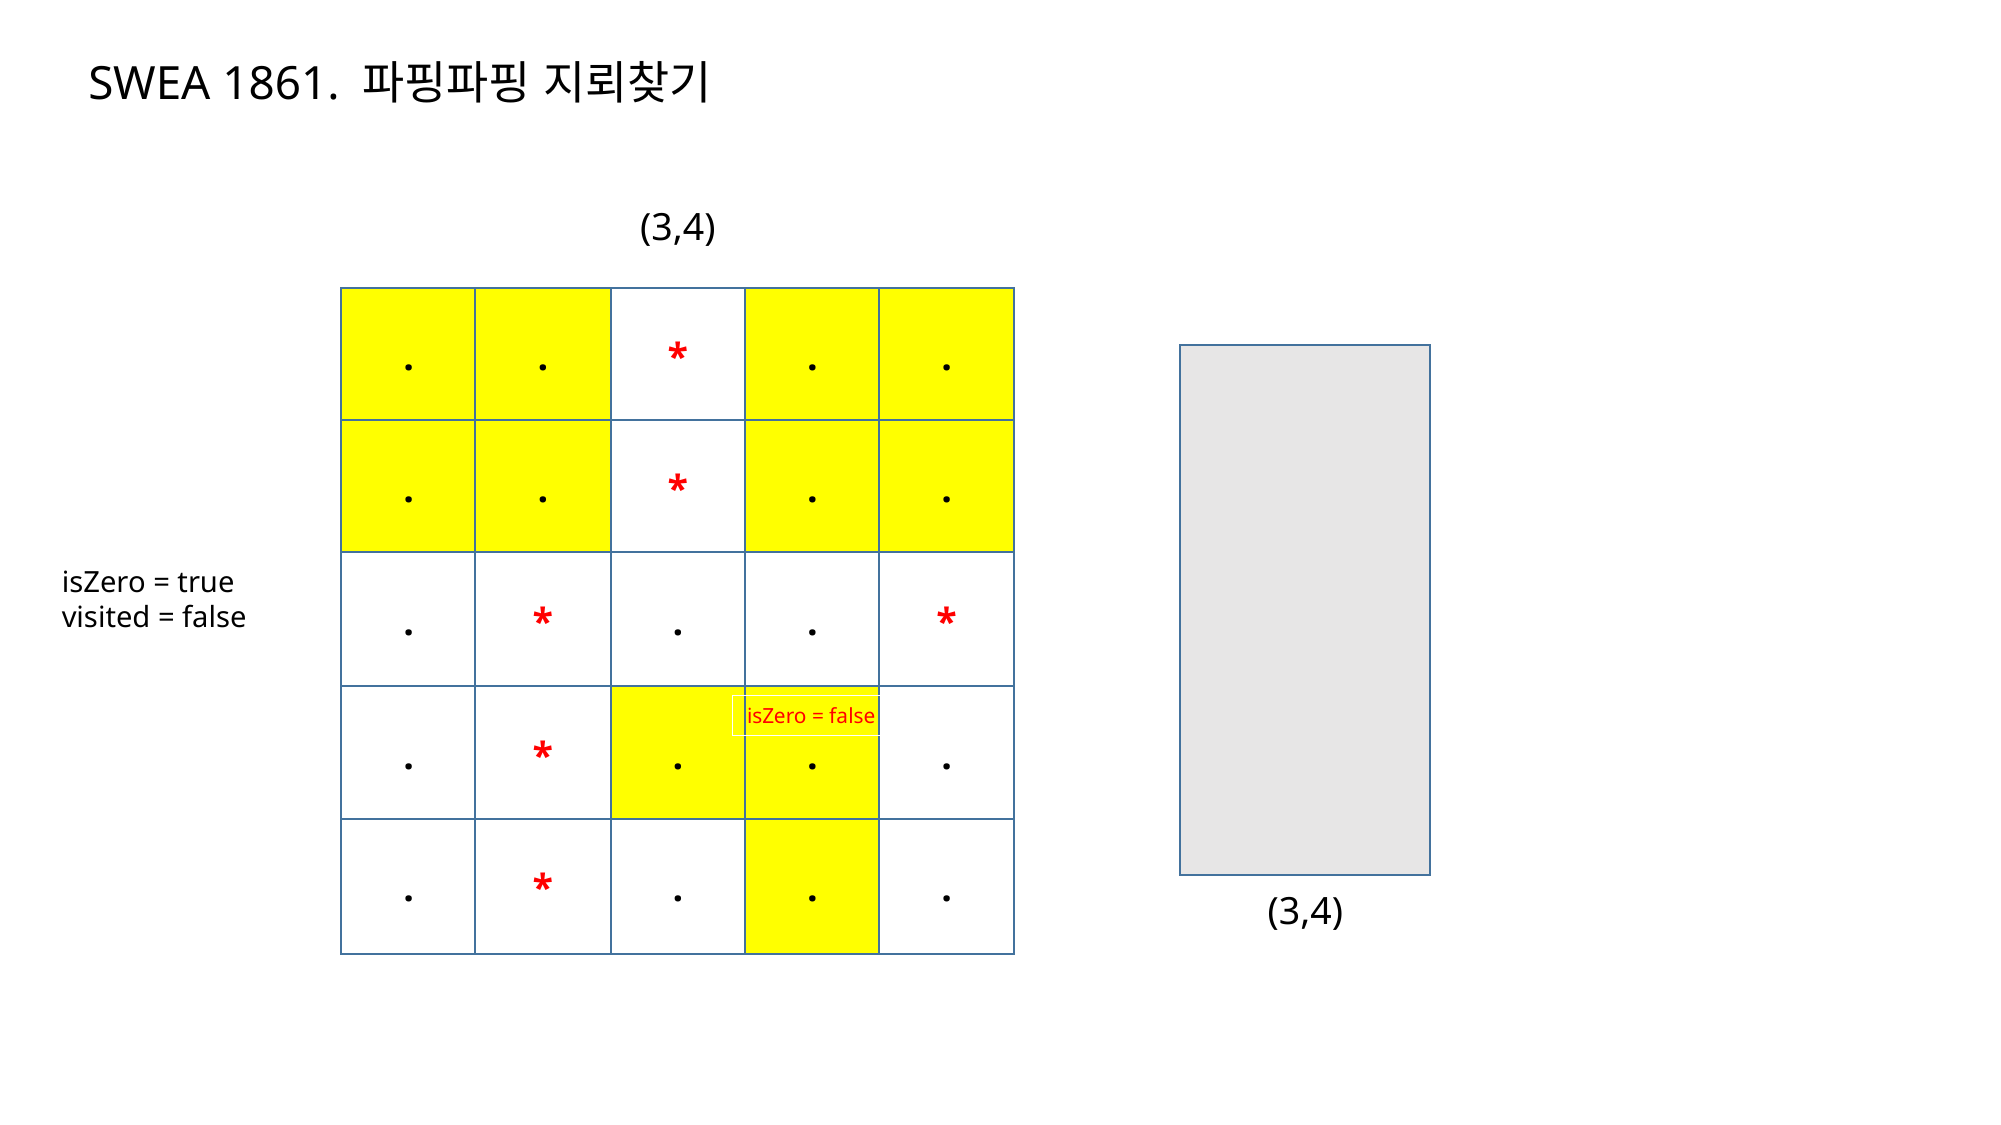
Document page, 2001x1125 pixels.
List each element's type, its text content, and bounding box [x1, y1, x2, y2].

text_box * [474, 551, 612, 685]
text_box * [878, 551, 1015, 685]
text_box SWEA 1861. 파핑파핑 지뢰찾기 [73, 46, 780, 117]
text_box . [744, 818, 878, 955]
text_box * [612, 287, 744, 419]
text_box . [612, 818, 744, 955]
text_box [1179, 344, 1431, 876]
text_box . [878, 685, 1015, 818]
text_box . [340, 818, 474, 955]
text_box . [878, 818, 1015, 955]
text_box . [744, 685, 878, 695]
text_box . [340, 551, 474, 685]
text_box . [744, 419, 878, 551]
text_box . [878, 287, 1015, 419]
text_box . [474, 419, 612, 551]
text_box (3,4) [1252, 879, 1359, 940]
text_box * [612, 419, 744, 551]
text_box . [340, 419, 474, 551]
text_box isZero = false [732, 695, 893, 736]
text_box . [878, 419, 1015, 551]
text_box . [340, 685, 474, 818]
text_box . [744, 736, 878, 818]
text_box * [474, 685, 612, 818]
text_box (3,4) [625, 195, 731, 256]
text_box . [474, 287, 612, 419]
text_box . [744, 551, 878, 685]
text_box * [474, 818, 612, 955]
text_box . [612, 551, 744, 685]
text_box . [612, 685, 744, 818]
text_box . [744, 287, 878, 419]
text_box . [340, 287, 474, 419]
text_box isZero = true visited = false [47, 555, 262, 641]
